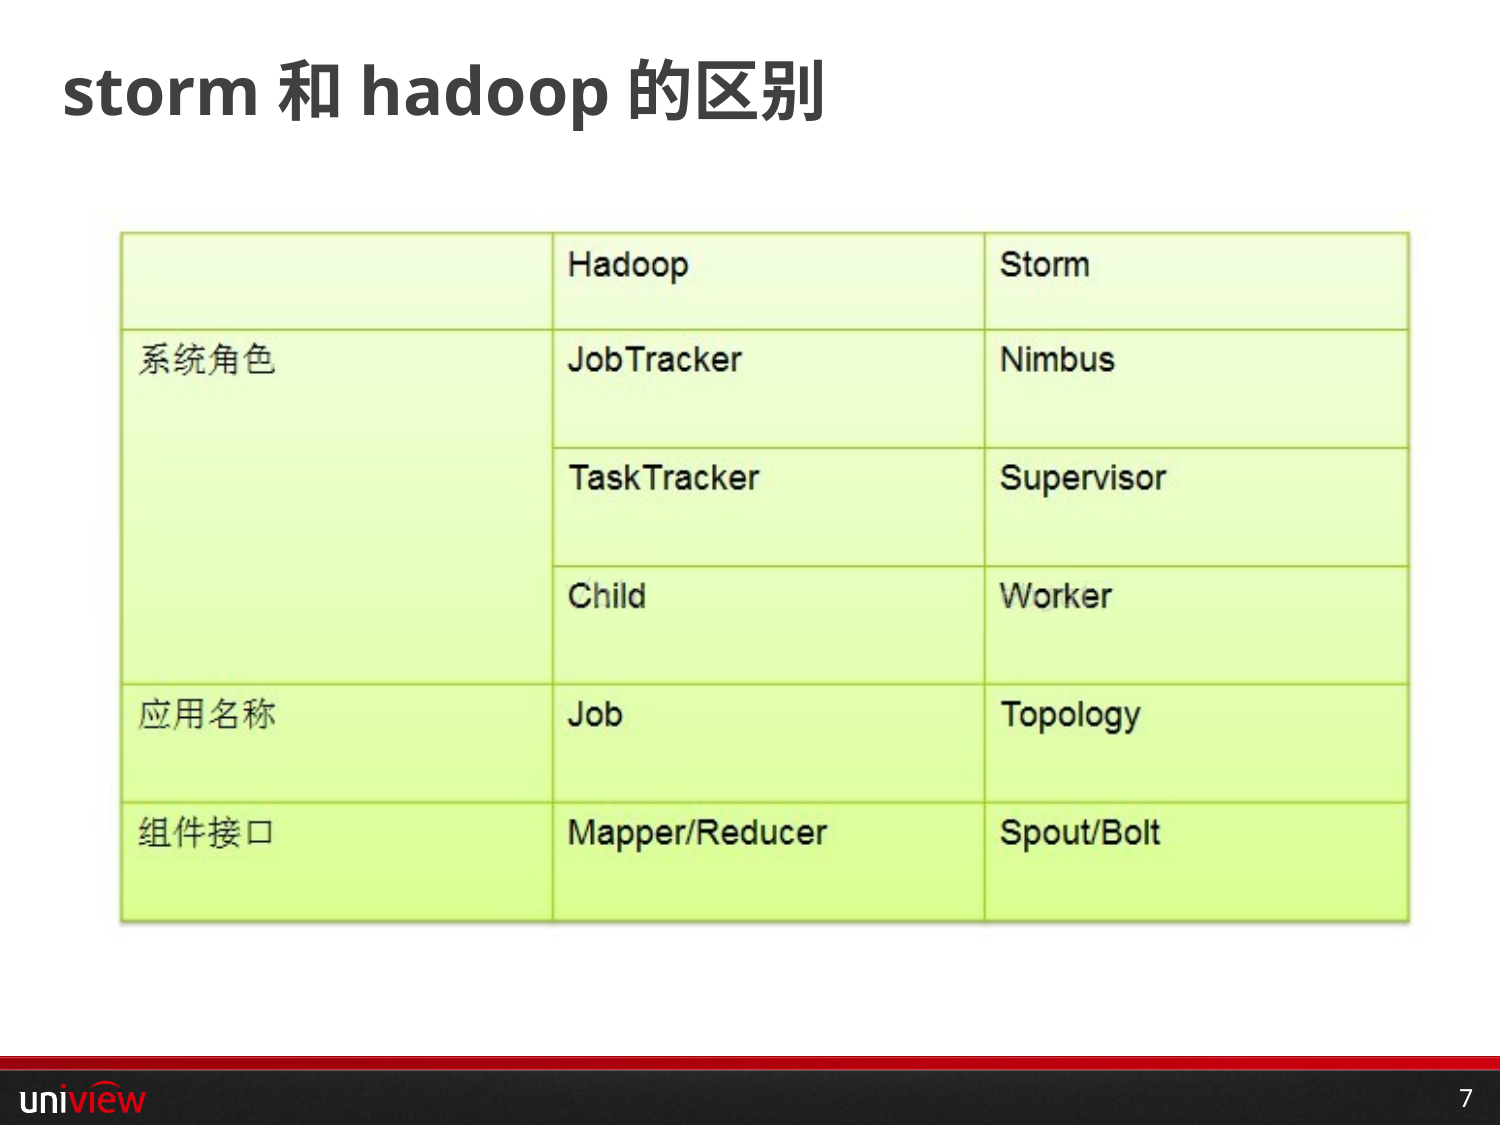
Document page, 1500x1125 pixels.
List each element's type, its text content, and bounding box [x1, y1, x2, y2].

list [93, 209, 1428, 938]
picture [0, 1056, 1500, 1125]
title storm和hadoop的区别 [47, 41, 1398, 148]
